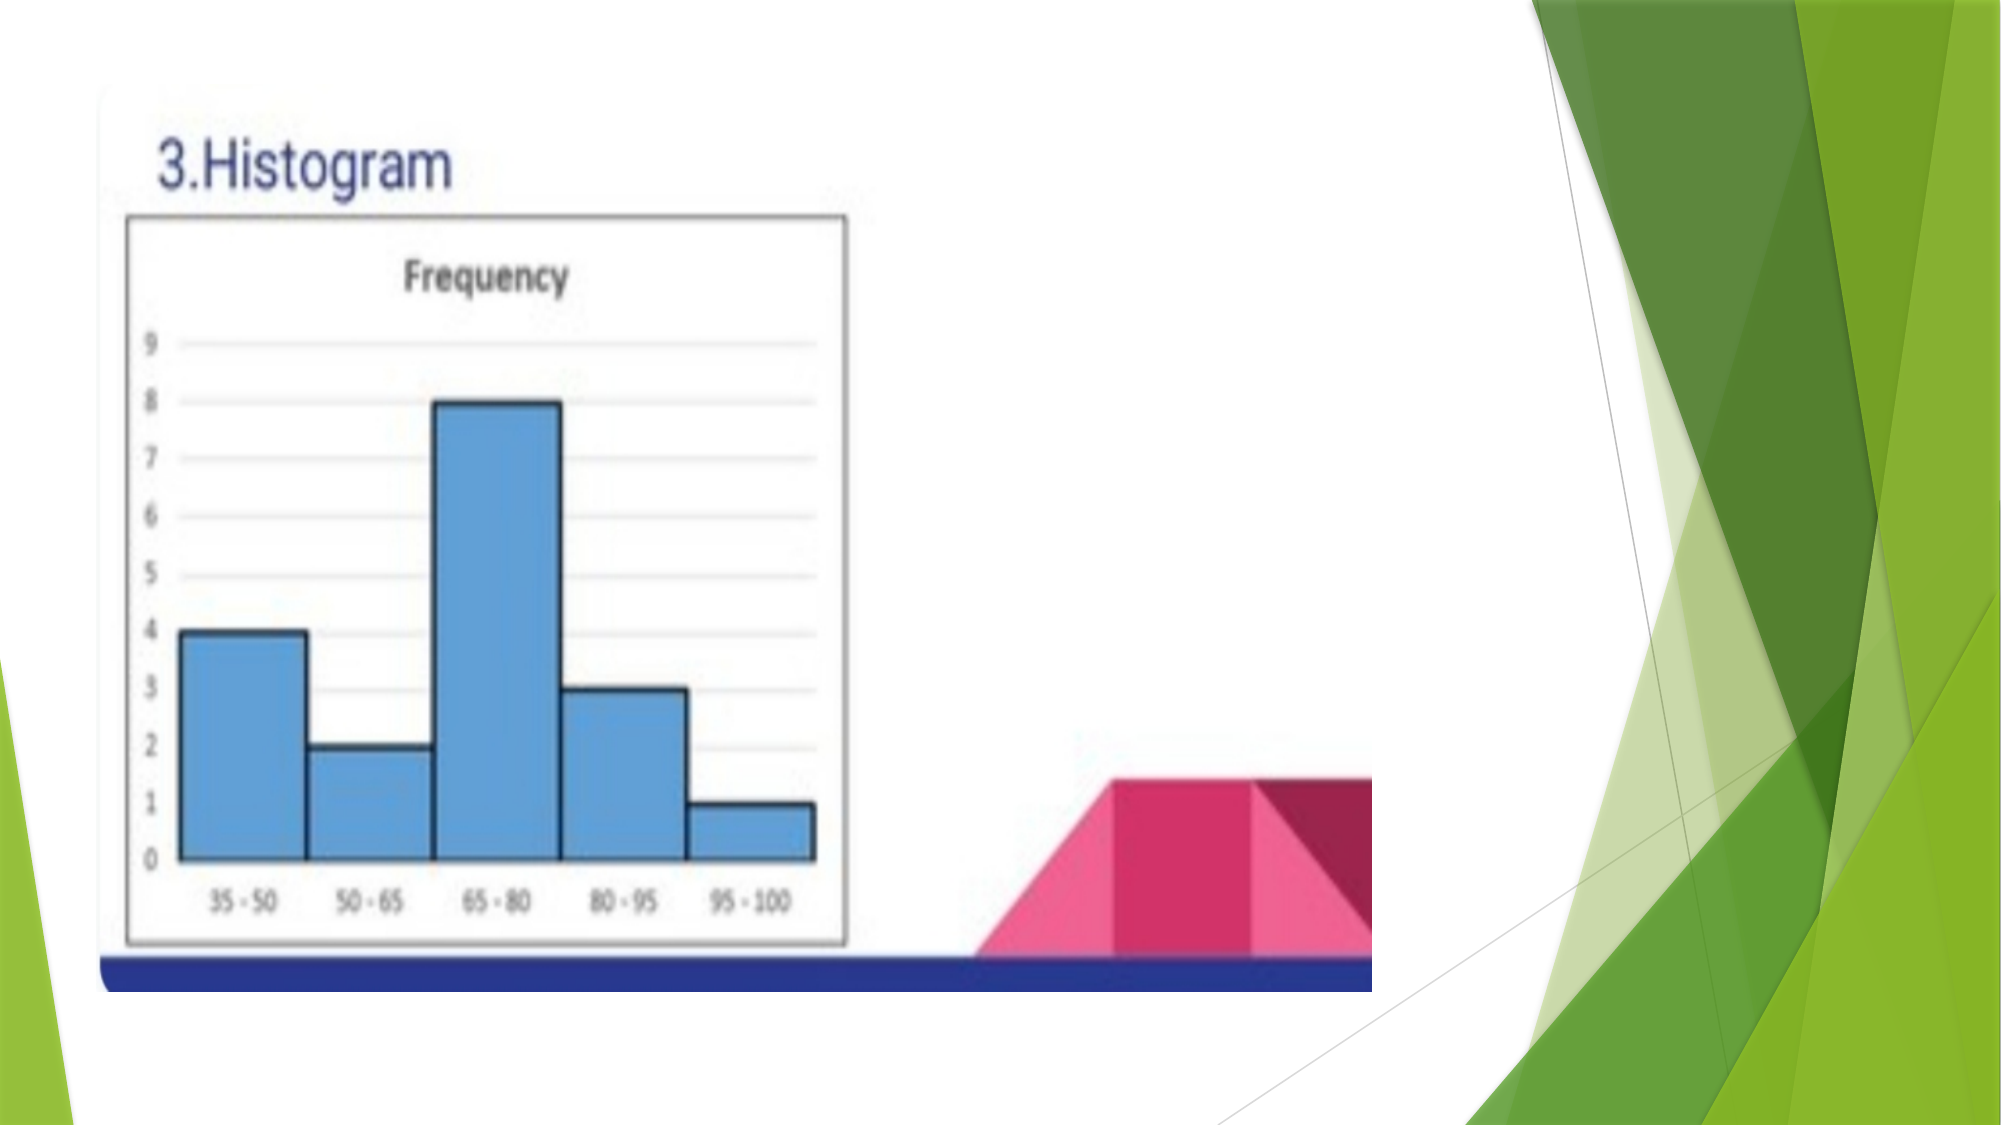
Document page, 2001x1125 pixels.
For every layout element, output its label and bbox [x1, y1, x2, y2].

list [95, 83, 1373, 992]
